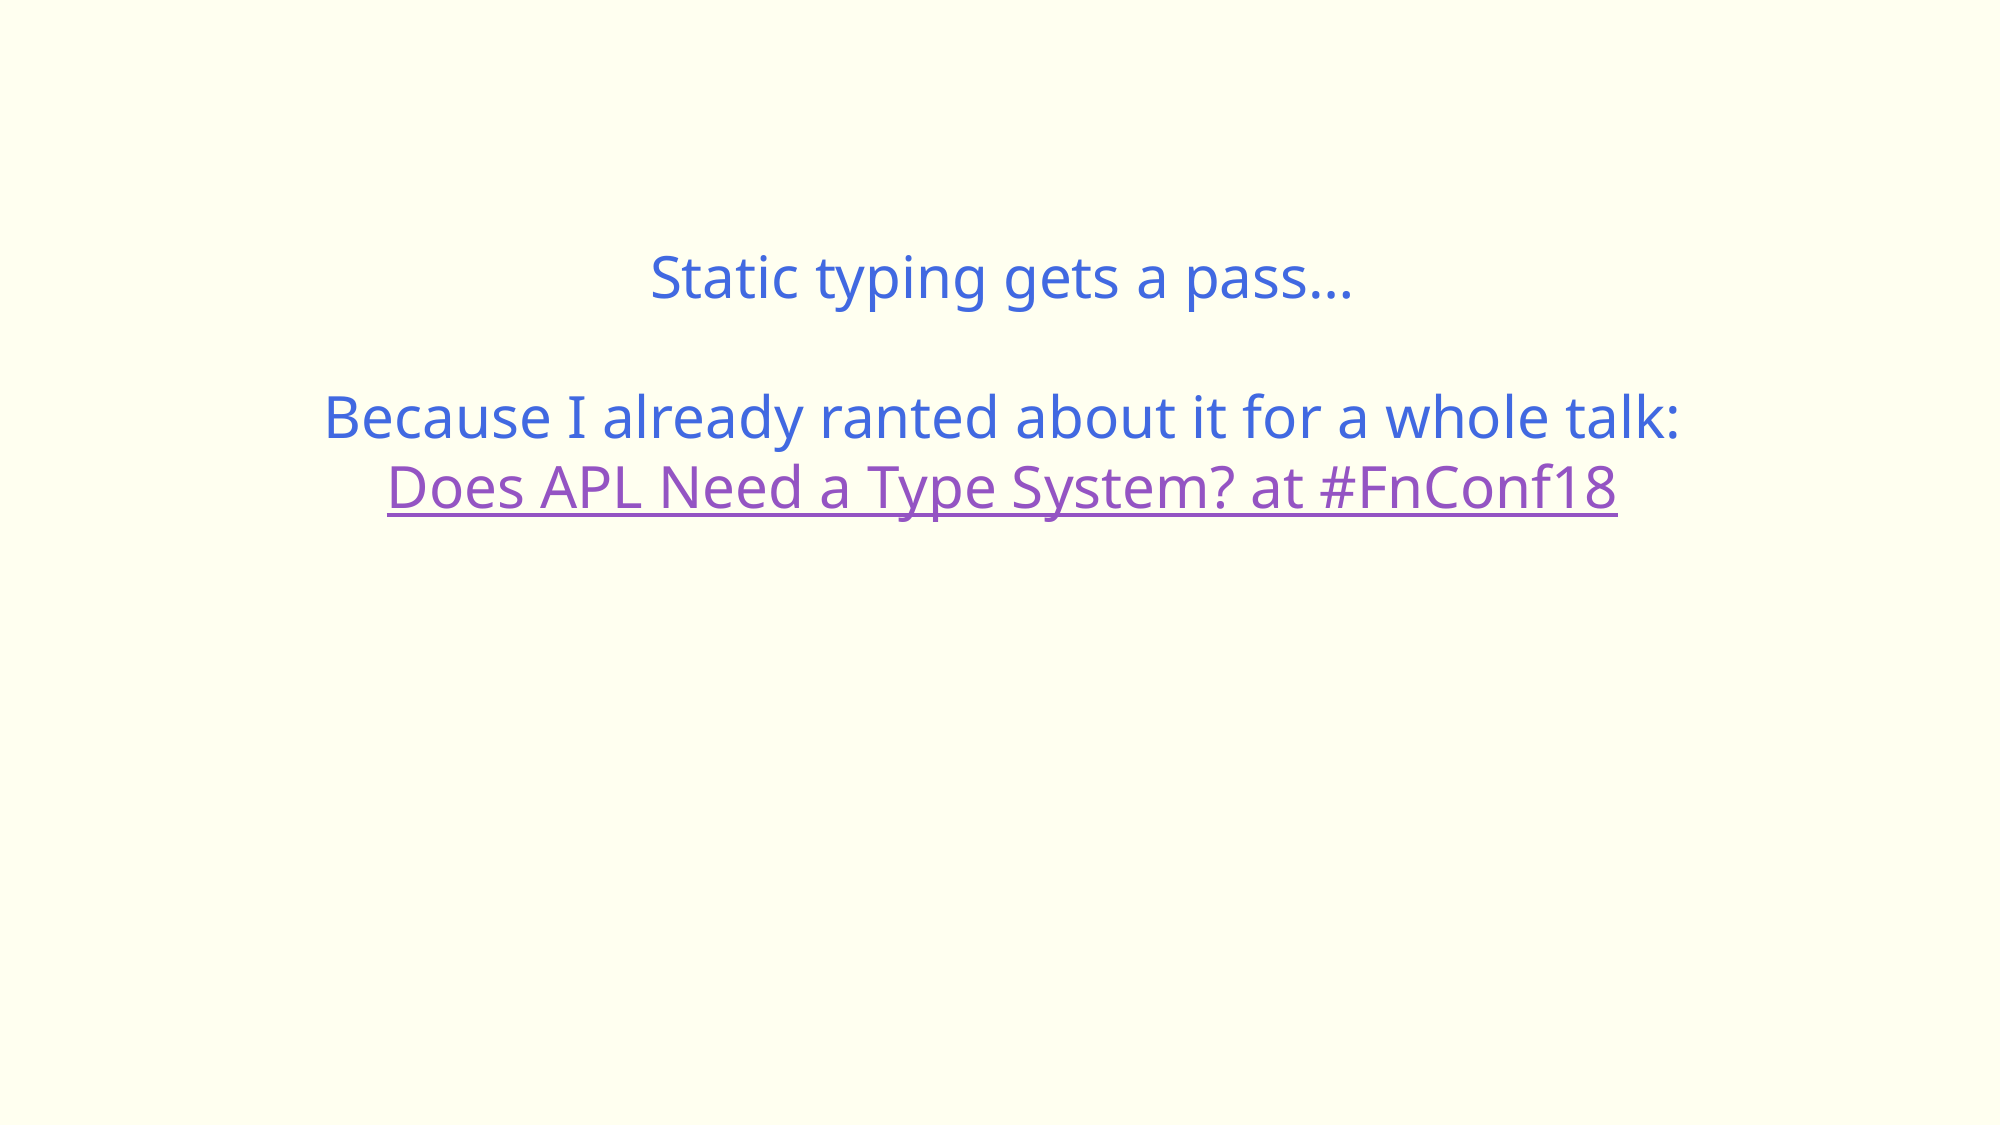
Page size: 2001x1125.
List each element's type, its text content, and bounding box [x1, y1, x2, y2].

list Static typing gets a pass… Because I already ranted about it for a whole talk: Does APL Need a Type System? at #FnConf18 [31, 29, 1974, 1020]
